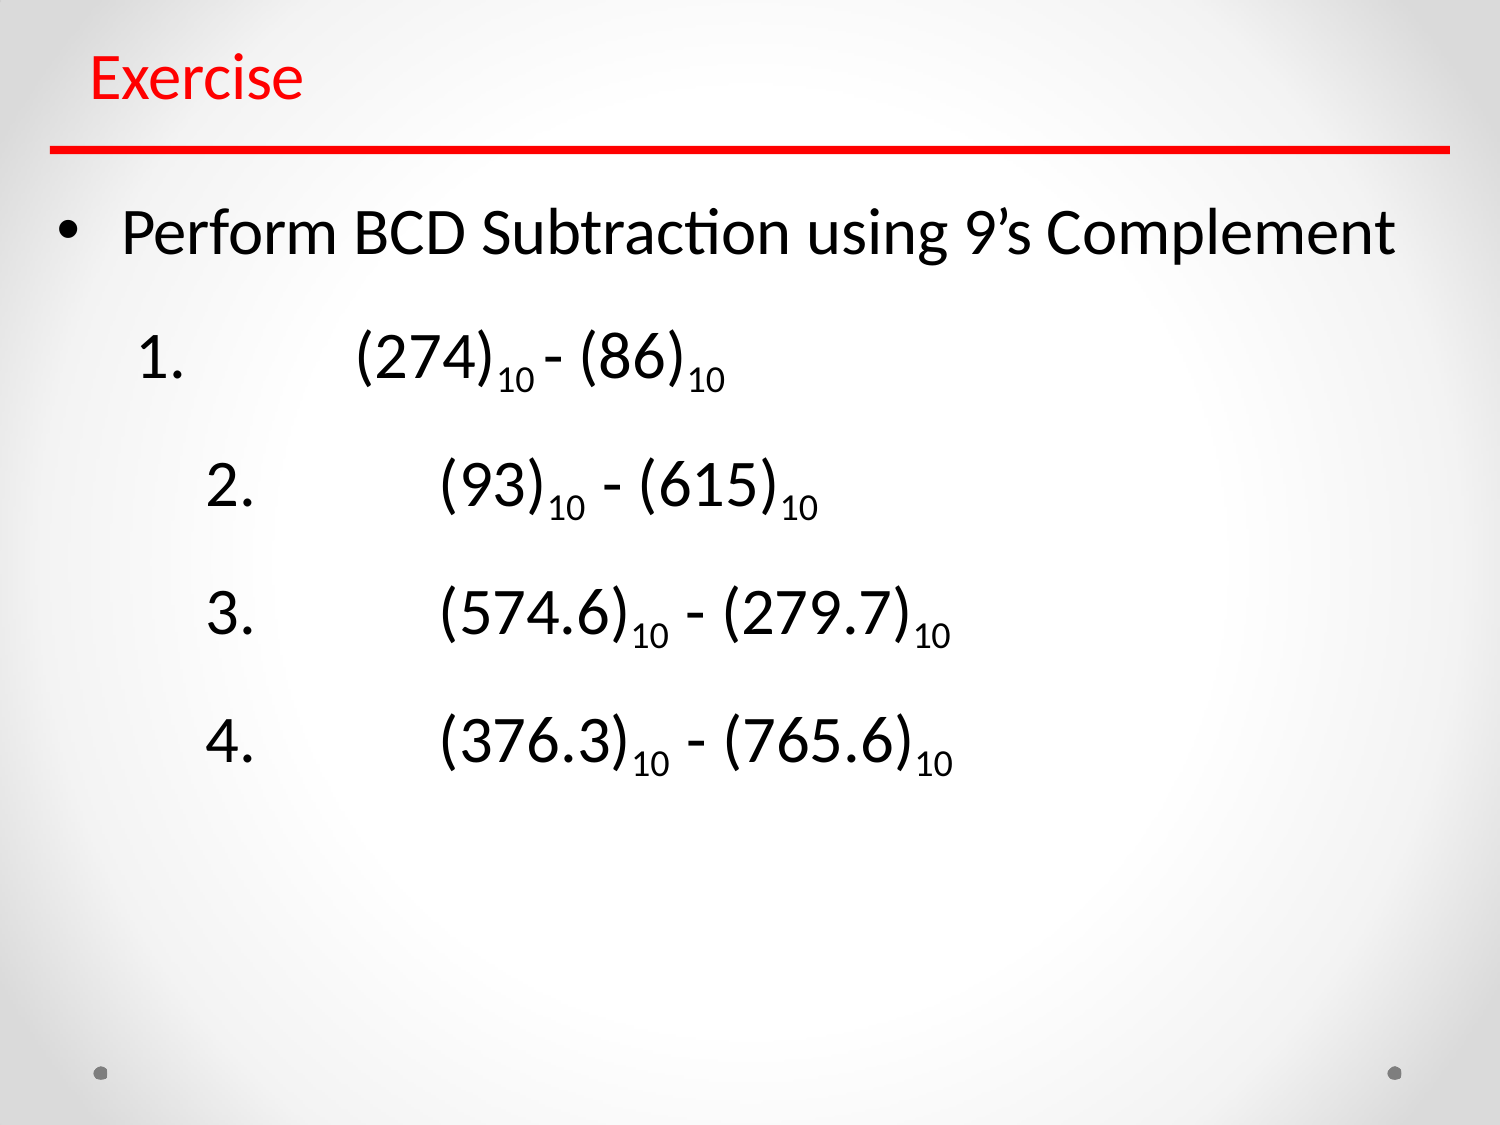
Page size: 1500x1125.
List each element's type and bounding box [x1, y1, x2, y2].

text_box [49, 31, 1450, 785]
picture [0, 0, 1500, 1125]
